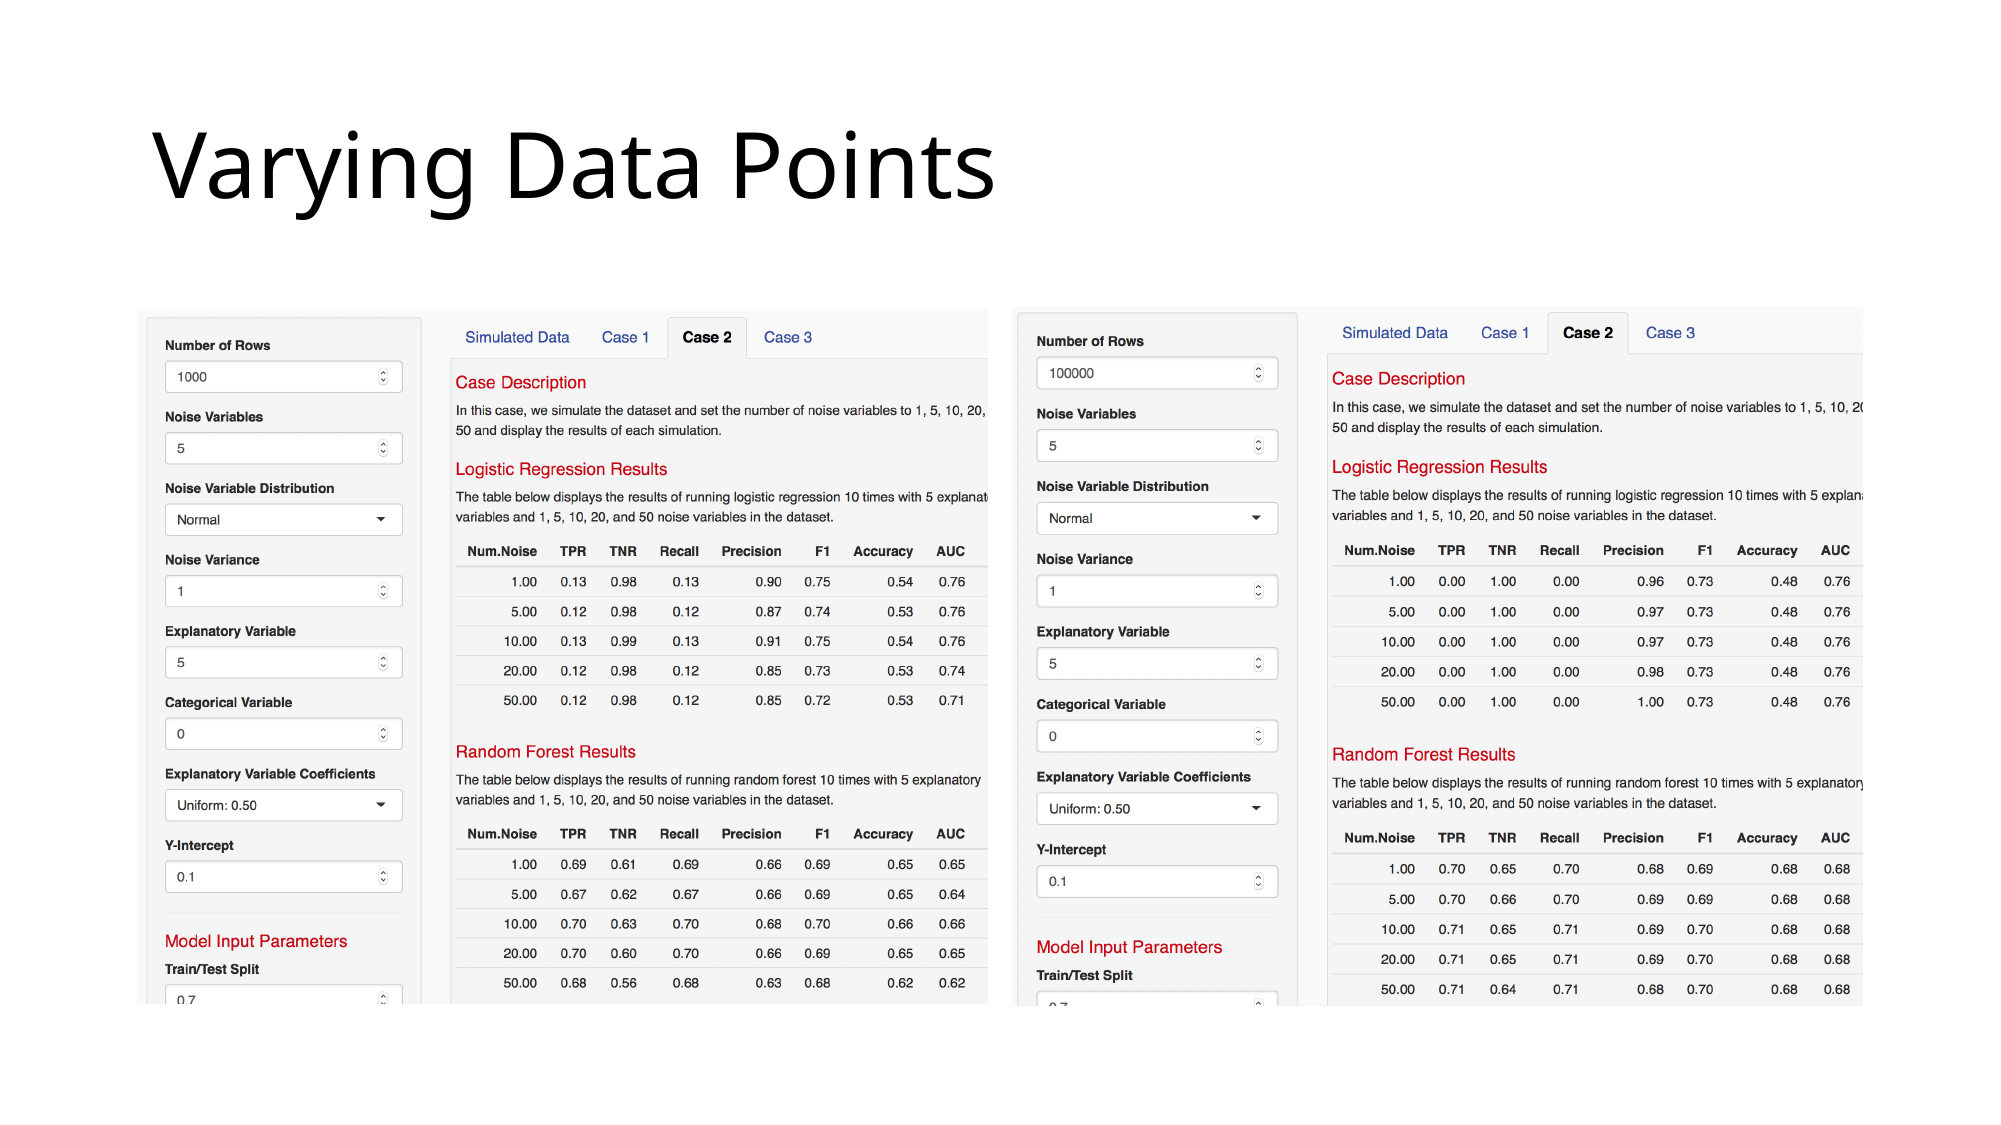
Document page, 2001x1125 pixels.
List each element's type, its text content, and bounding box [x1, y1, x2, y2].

title Varying Data Points [137, 59, 1863, 278]
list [137, 309, 988, 1004]
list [1012, 307, 1863, 1006]
